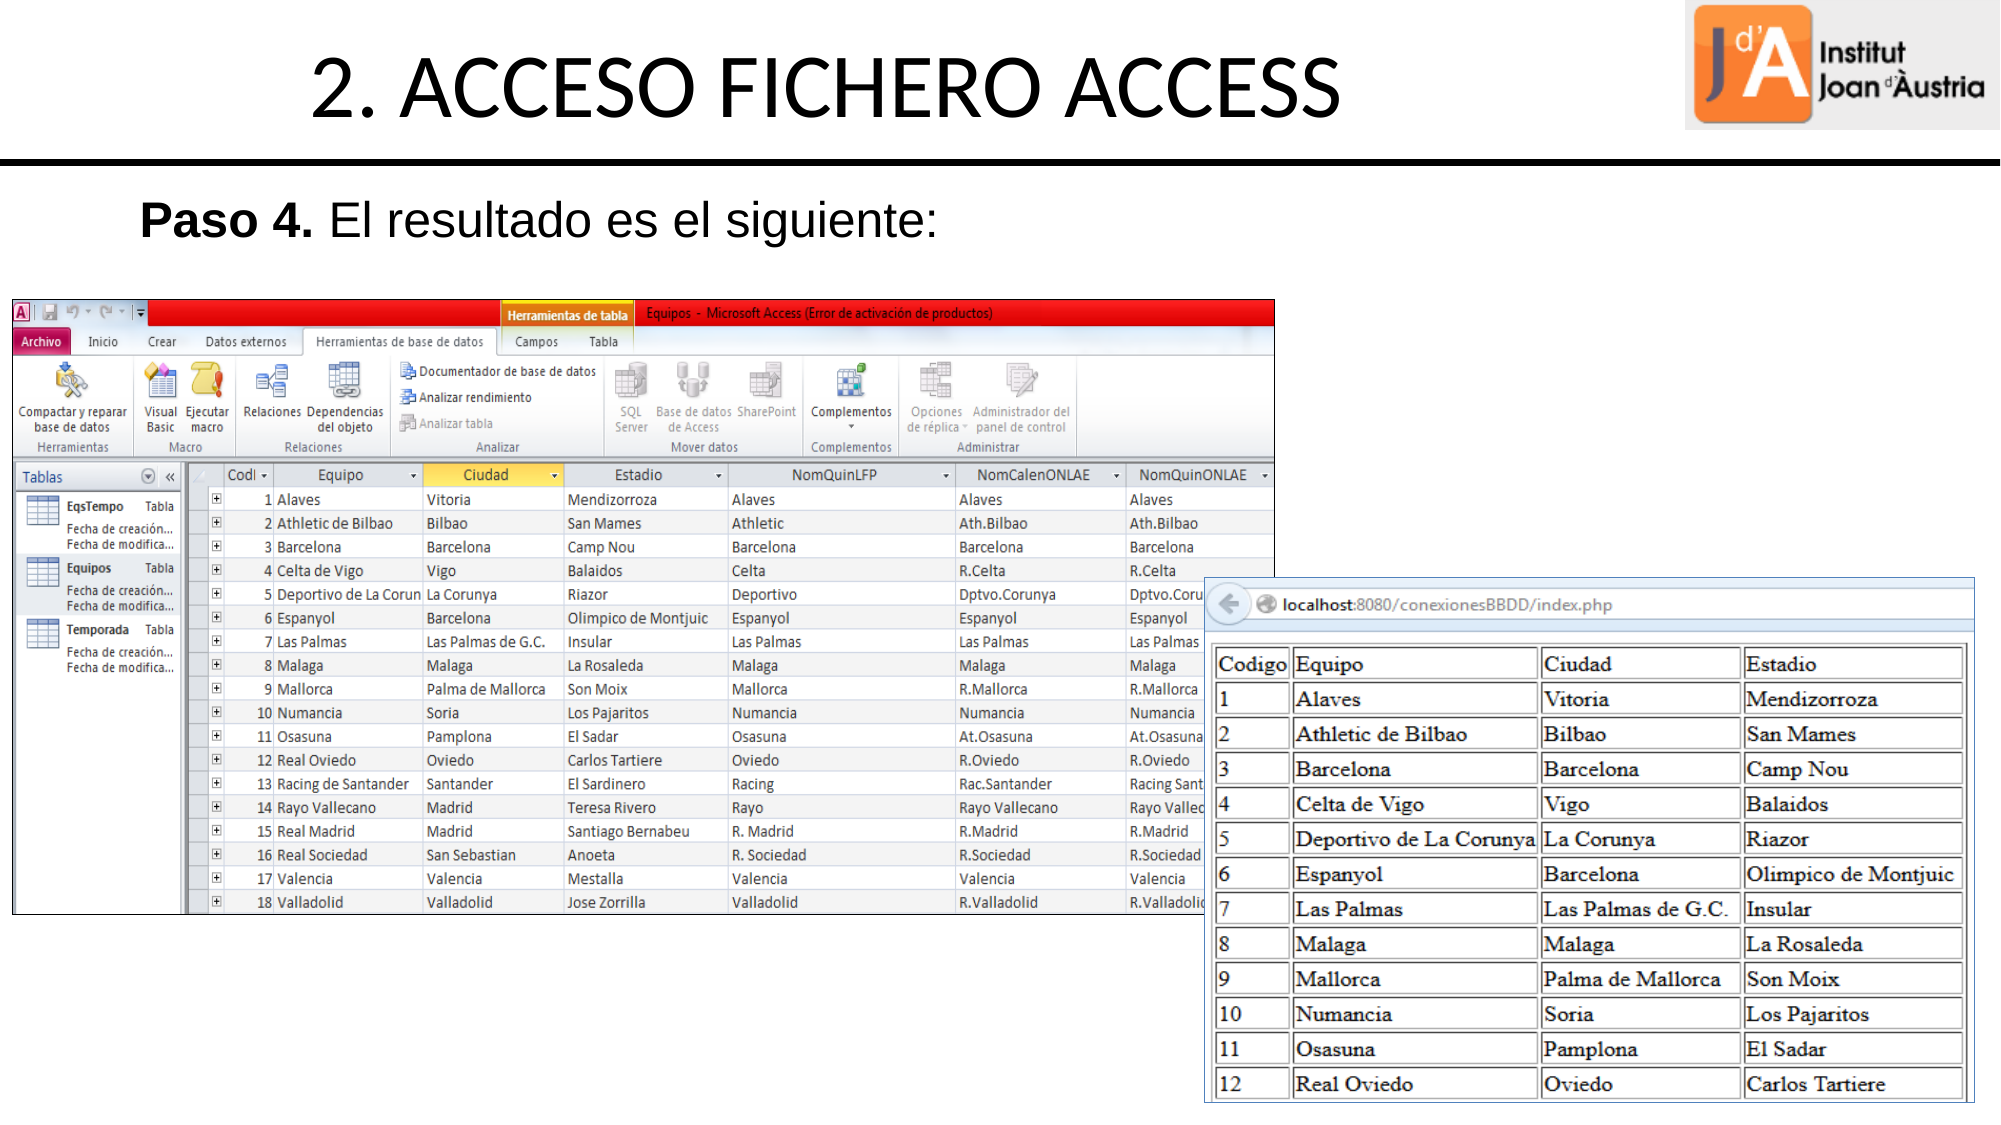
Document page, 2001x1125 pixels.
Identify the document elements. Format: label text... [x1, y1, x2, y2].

text_box Paso 4. El resultado es el siguiente: [137, 187, 1913, 248]
text_box [12, 299, 1275, 915]
picture [1685, 0, 2000, 130]
text_box 2. ACCESO FICHERO ACCESS [0, 0, 1675, 146]
text_box [1204, 577, 1975, 1103]
